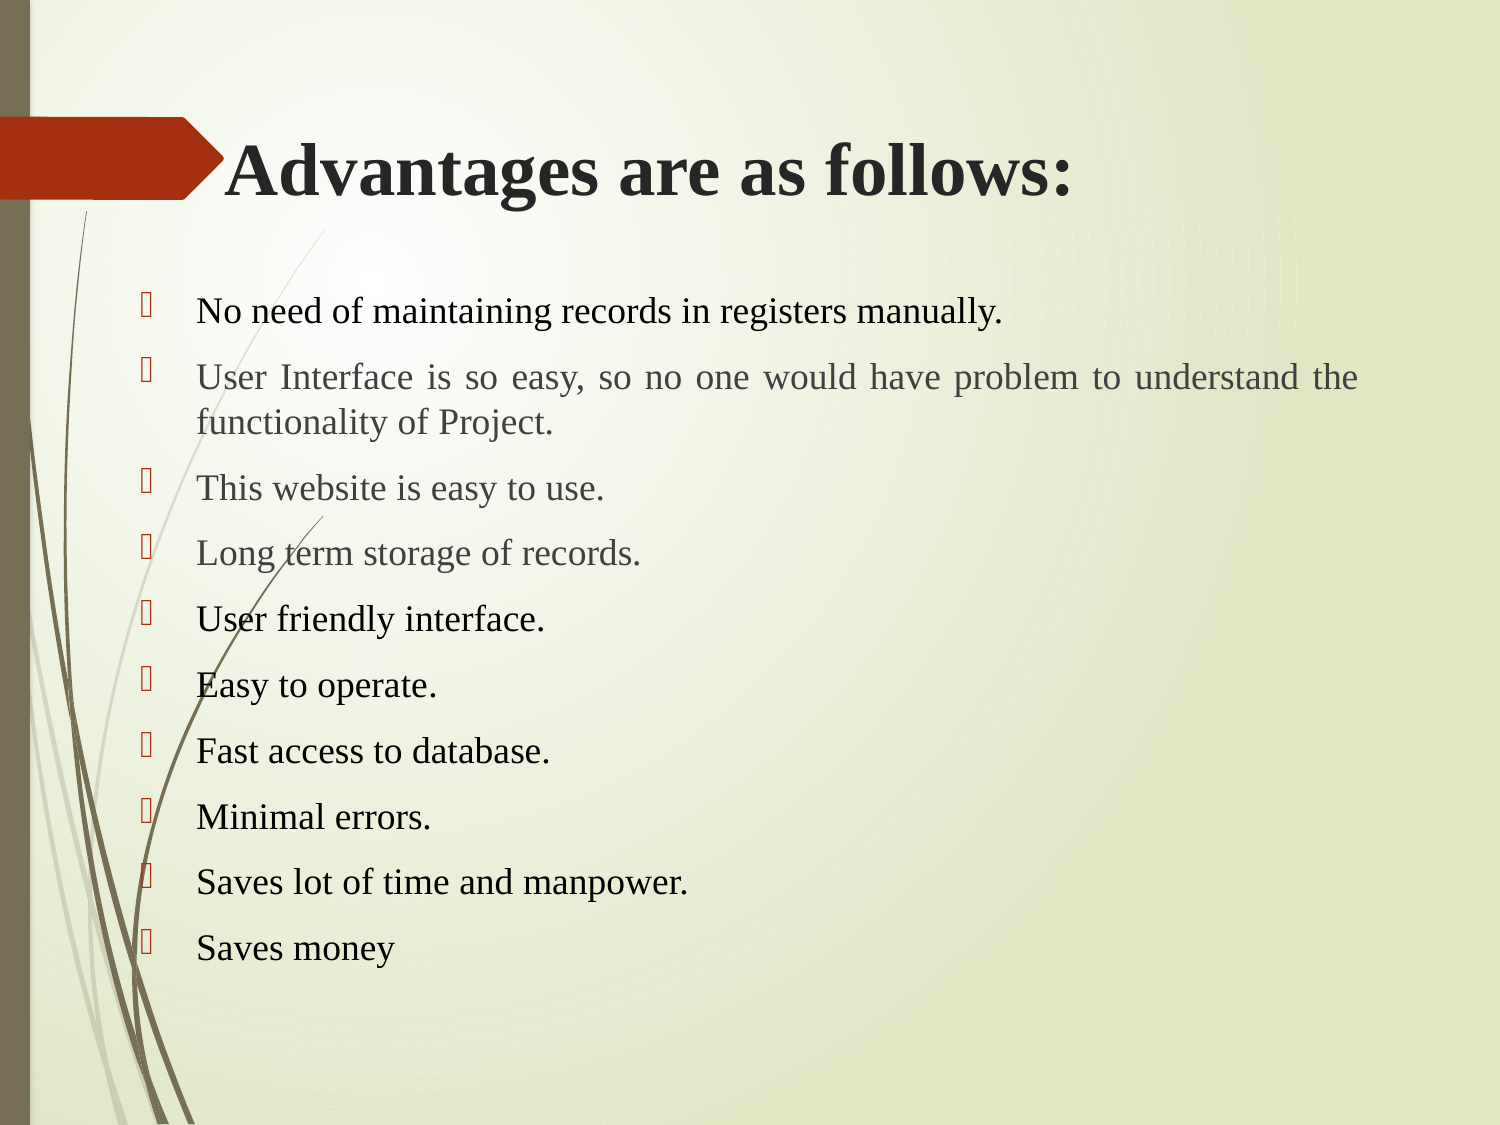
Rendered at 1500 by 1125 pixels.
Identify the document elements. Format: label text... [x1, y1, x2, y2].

title Advantages are as follows: [209, 112, 1291, 217]
list No need of maintaining records in registers manually. User Interface is so easy, so no one would have problem to understand the functionality of Project. This website is easy to use. Long term storage of records. User friendly interface. Easy to operate. Fast access to database. Minimal errors. Saves lot of time and manpower. Saves money [125, 217, 1375, 1038]
